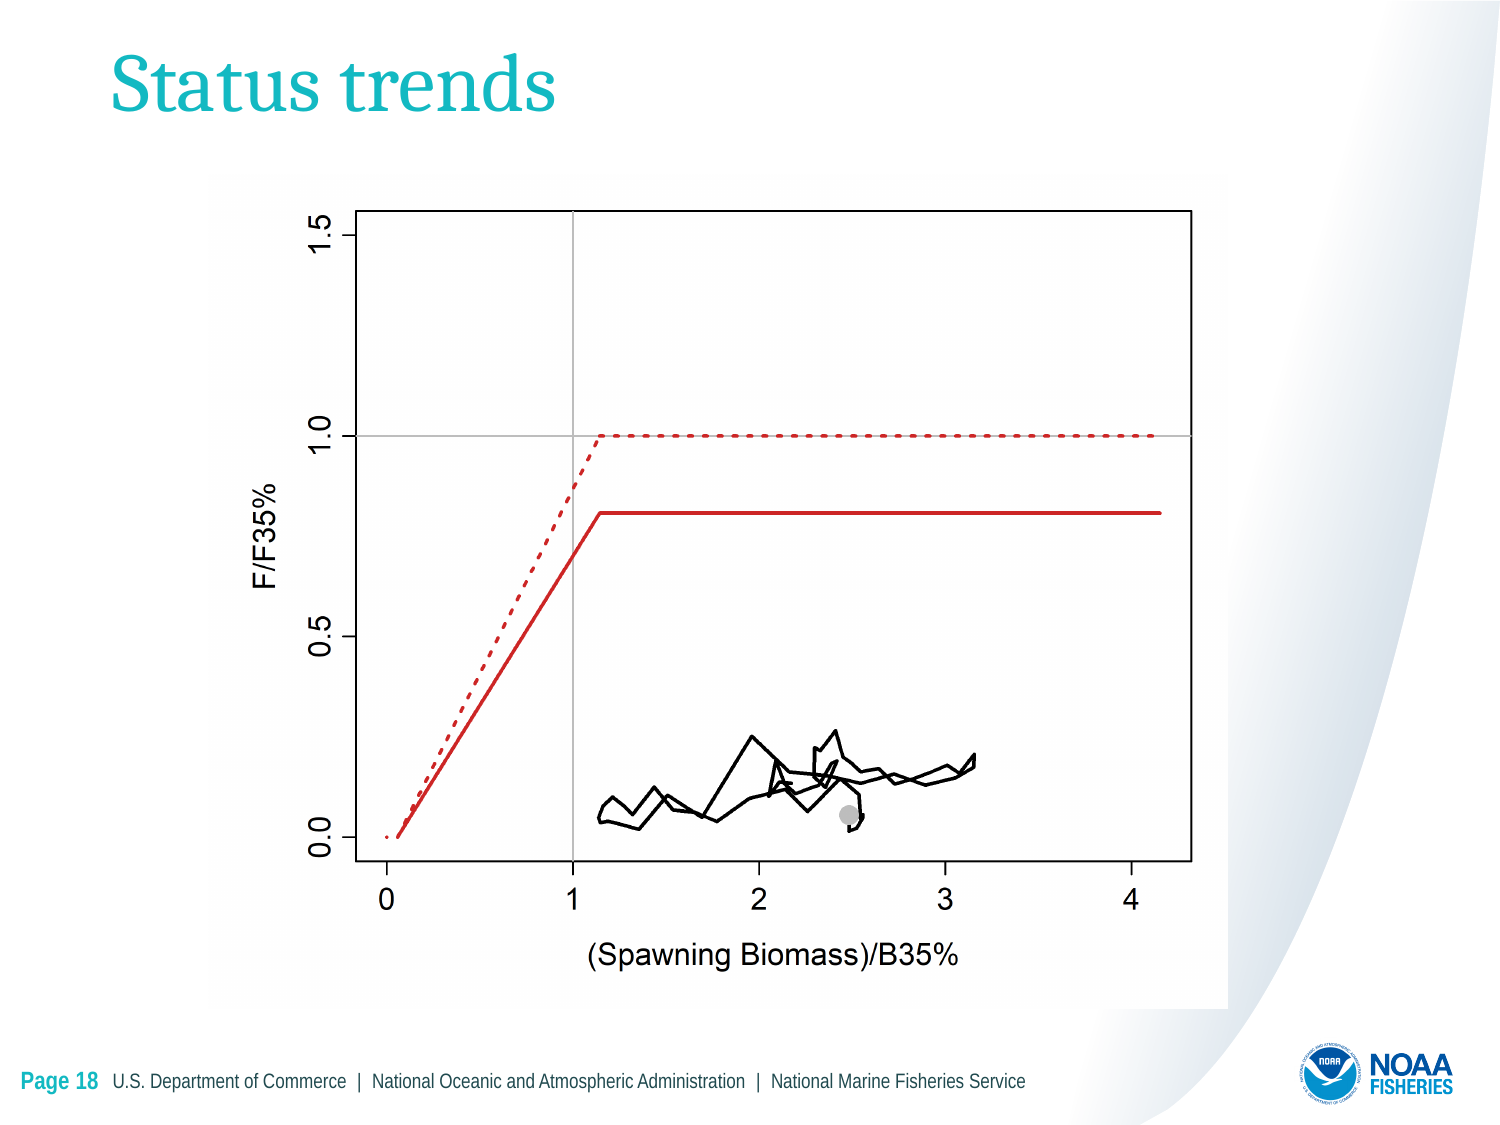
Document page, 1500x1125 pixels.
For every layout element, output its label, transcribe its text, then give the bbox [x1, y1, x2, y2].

picture [1437, 1082, 1446, 1091]
title Status trends [112, 31, 1455, 130]
picture [208, 174, 1229, 1009]
picture [1294, 1037, 1453, 1110]
